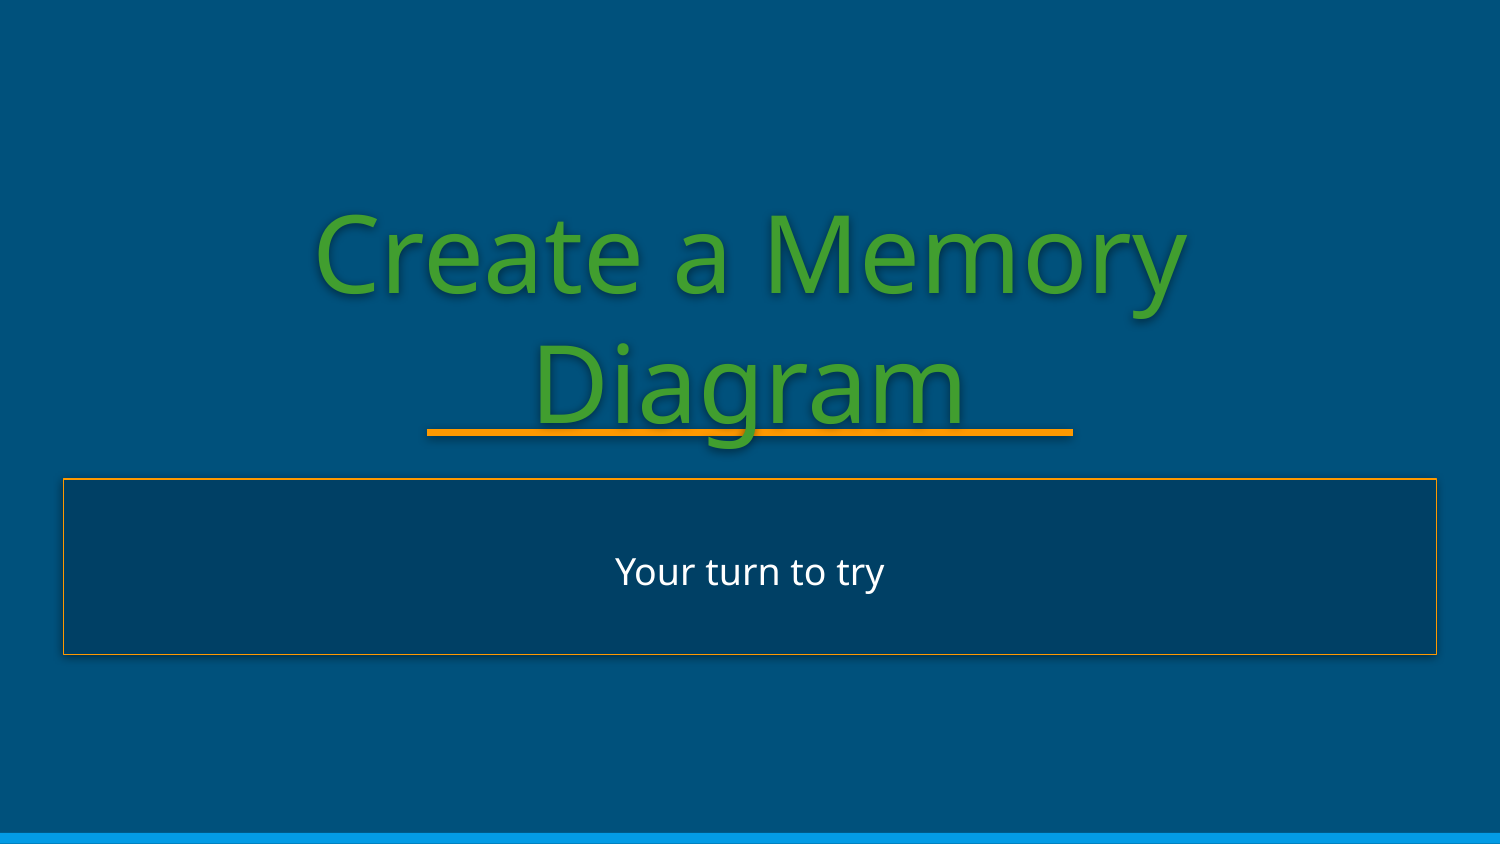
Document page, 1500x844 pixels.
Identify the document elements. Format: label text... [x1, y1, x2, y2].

list Your turn to try [63, 478, 1437, 655]
title Create a Memory Diagram [63, 189, 1437, 442]
